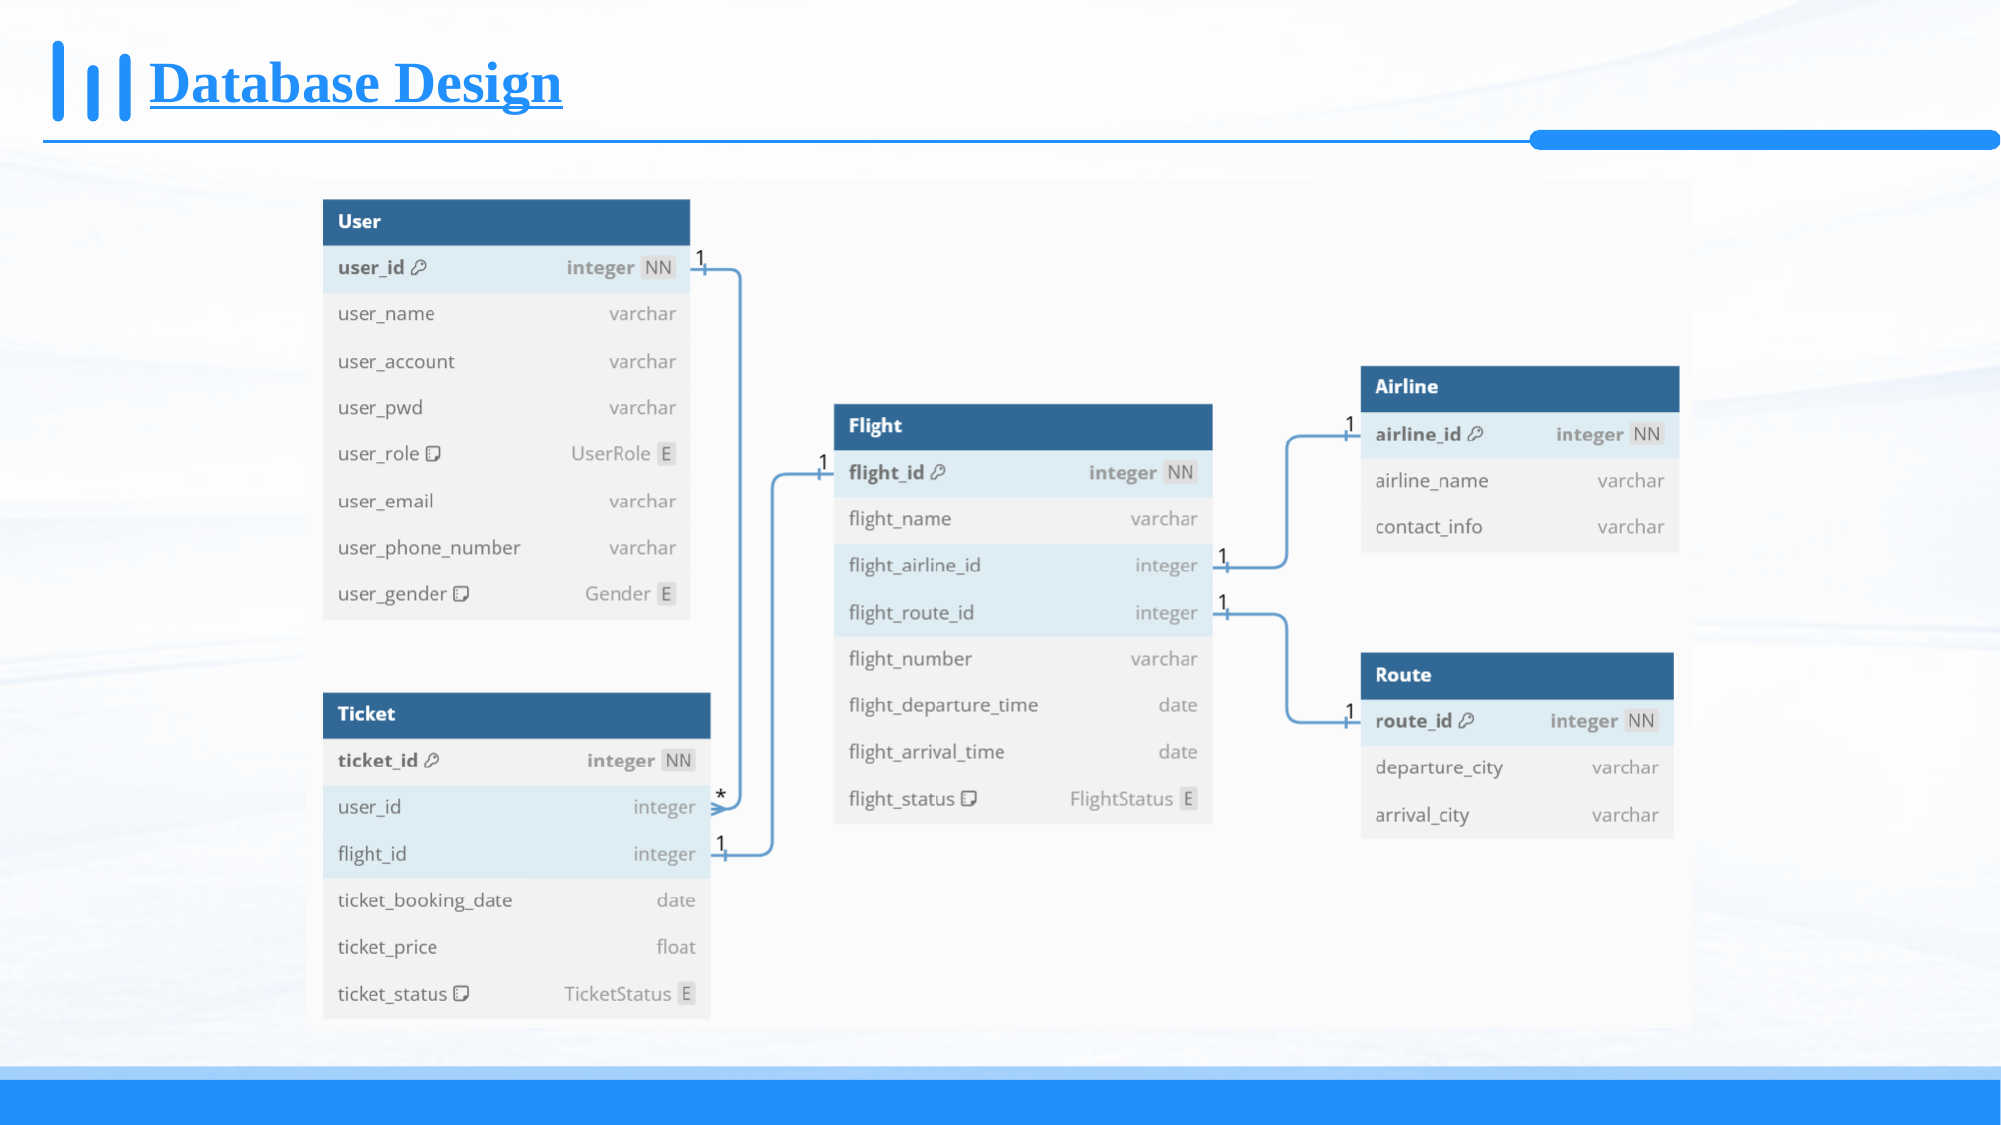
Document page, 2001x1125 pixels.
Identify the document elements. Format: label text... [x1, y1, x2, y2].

title Database Design [135, 44, 583, 124]
picture [306, 179, 1693, 1028]
